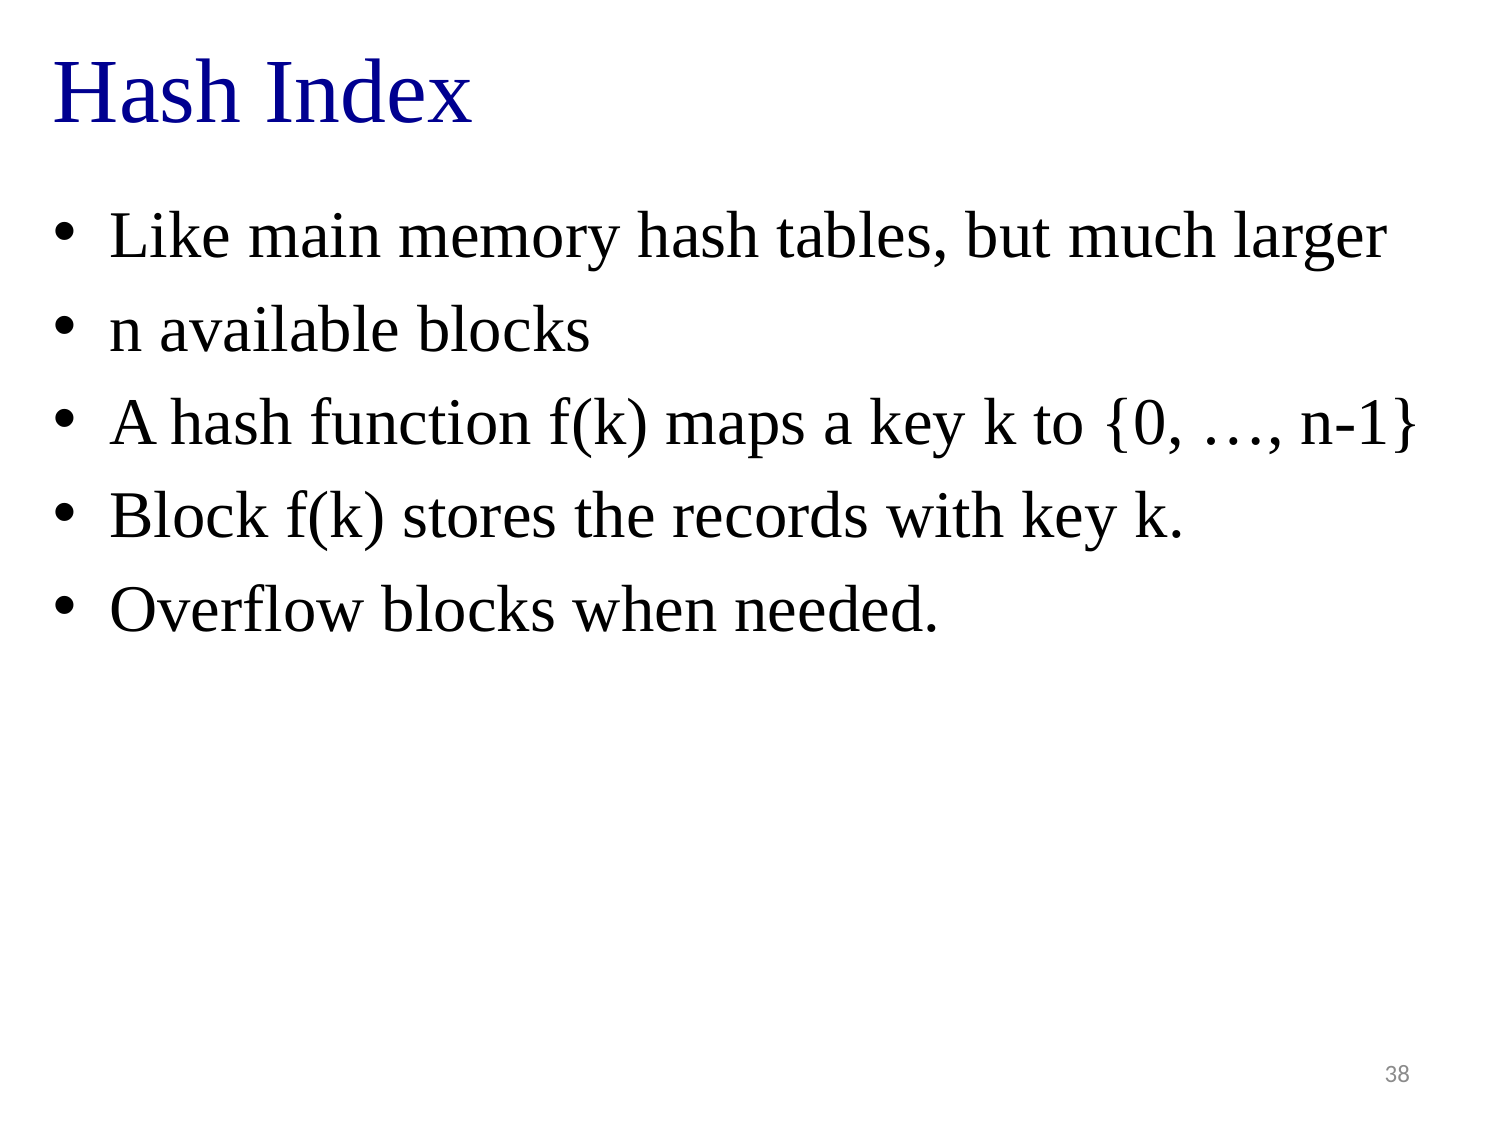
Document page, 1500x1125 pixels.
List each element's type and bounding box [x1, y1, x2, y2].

title [37, 7, 1470, 164]
slide_number [1074, 1042, 1425, 1103]
list [37, 183, 1470, 1103]
